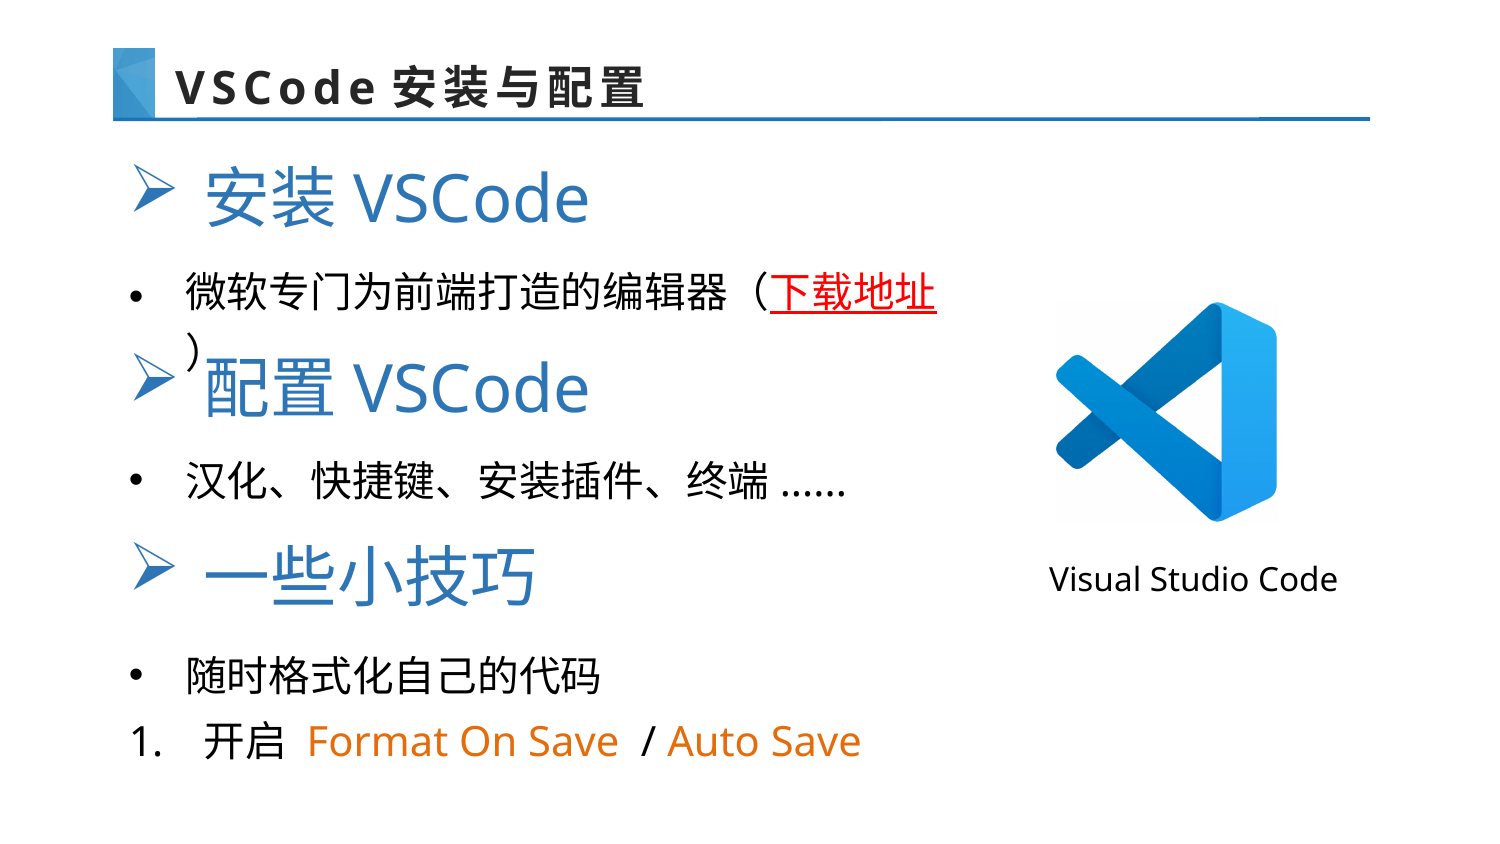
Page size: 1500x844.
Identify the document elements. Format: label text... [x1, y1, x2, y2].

title VSCode安装与配置 [160, 50, 967, 122]
text_box Visual Studio Code [1034, 551, 1385, 606]
text_box 微软专门为前端打造的编辑器（下载地址） [114, 258, 963, 384]
text_box 安装VSCode [114, 148, 903, 244]
text_box 随时格式化自己的代码 开启 Format On Save / Auto Save [114, 626, 963, 772]
picture [1055, 301, 1278, 524]
text_box 配置VSCode [114, 338, 903, 433]
text_box 一些小技巧 [114, 527, 903, 623]
picture [113, 48, 155, 117]
text_box 汉化、快捷键、安装插件、终端...... [114, 446, 963, 512]
